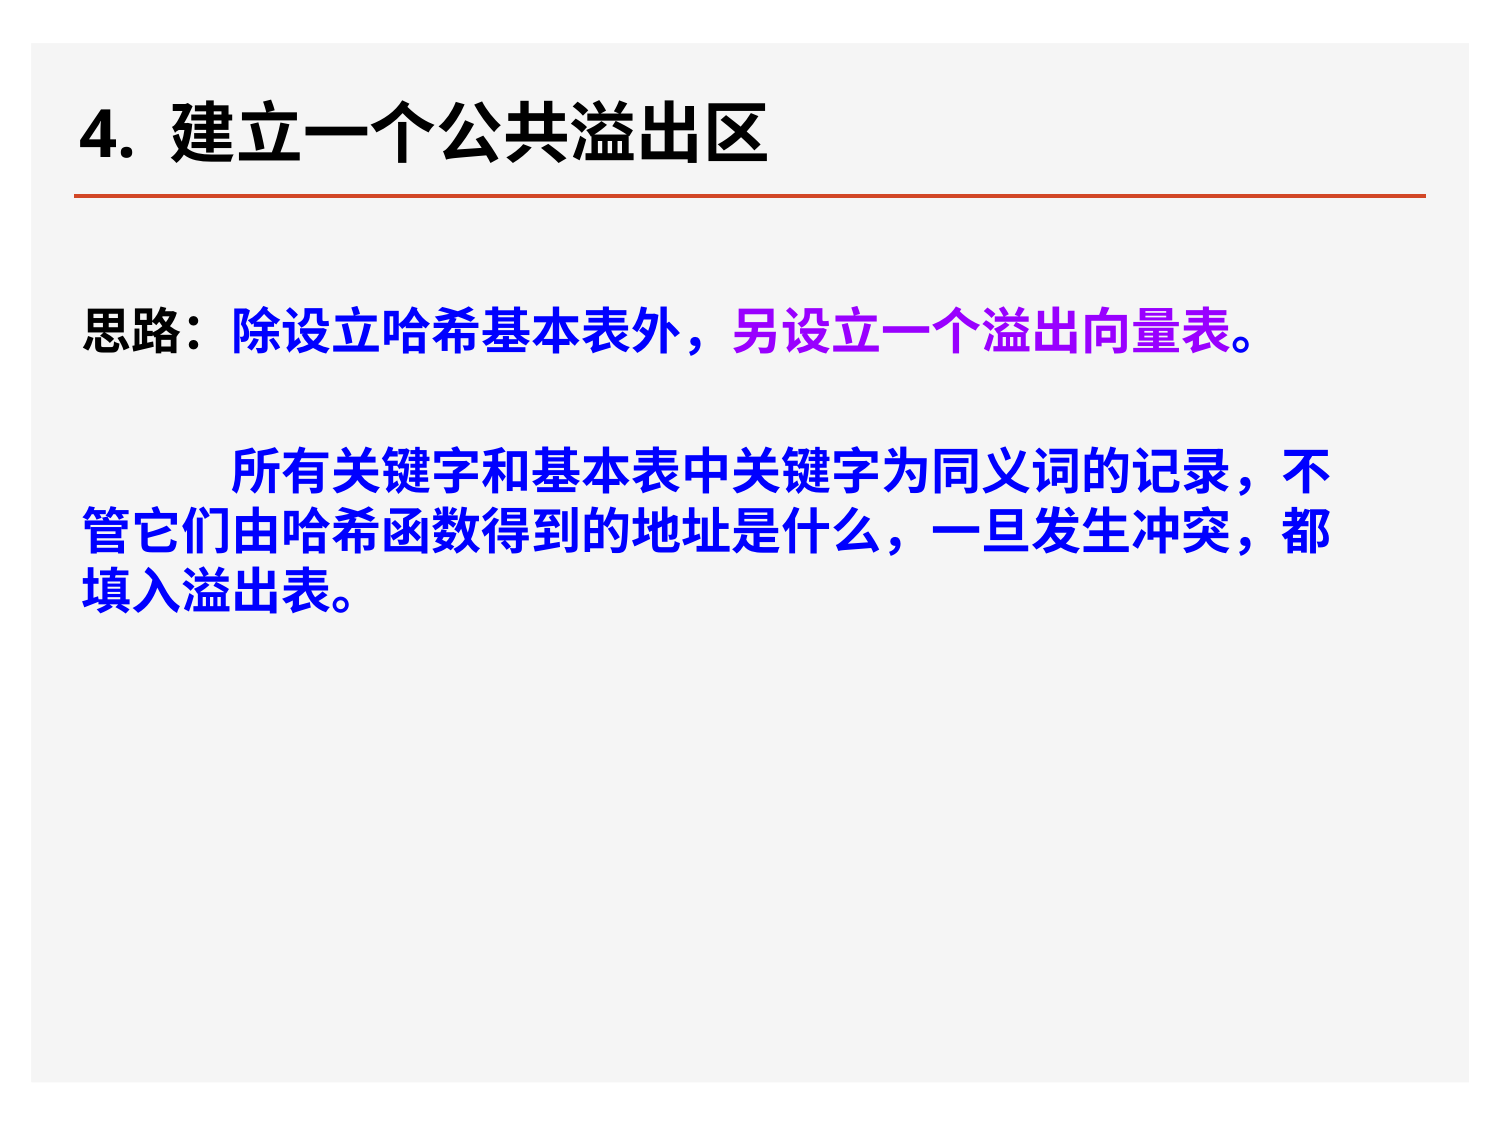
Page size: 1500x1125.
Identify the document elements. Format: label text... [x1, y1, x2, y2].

title 4. 建立一个公共溢出区 [64, 73, 911, 179]
text_box 思路：除设立哈希基本表外，另设立一个溢出向量表。 所有关键字和基本表中关键字为同义词的记录，不管它们由哈希函数得到的地址是什么，一旦发生冲突，都填入溢出表。 [66, 292, 1367, 627]
